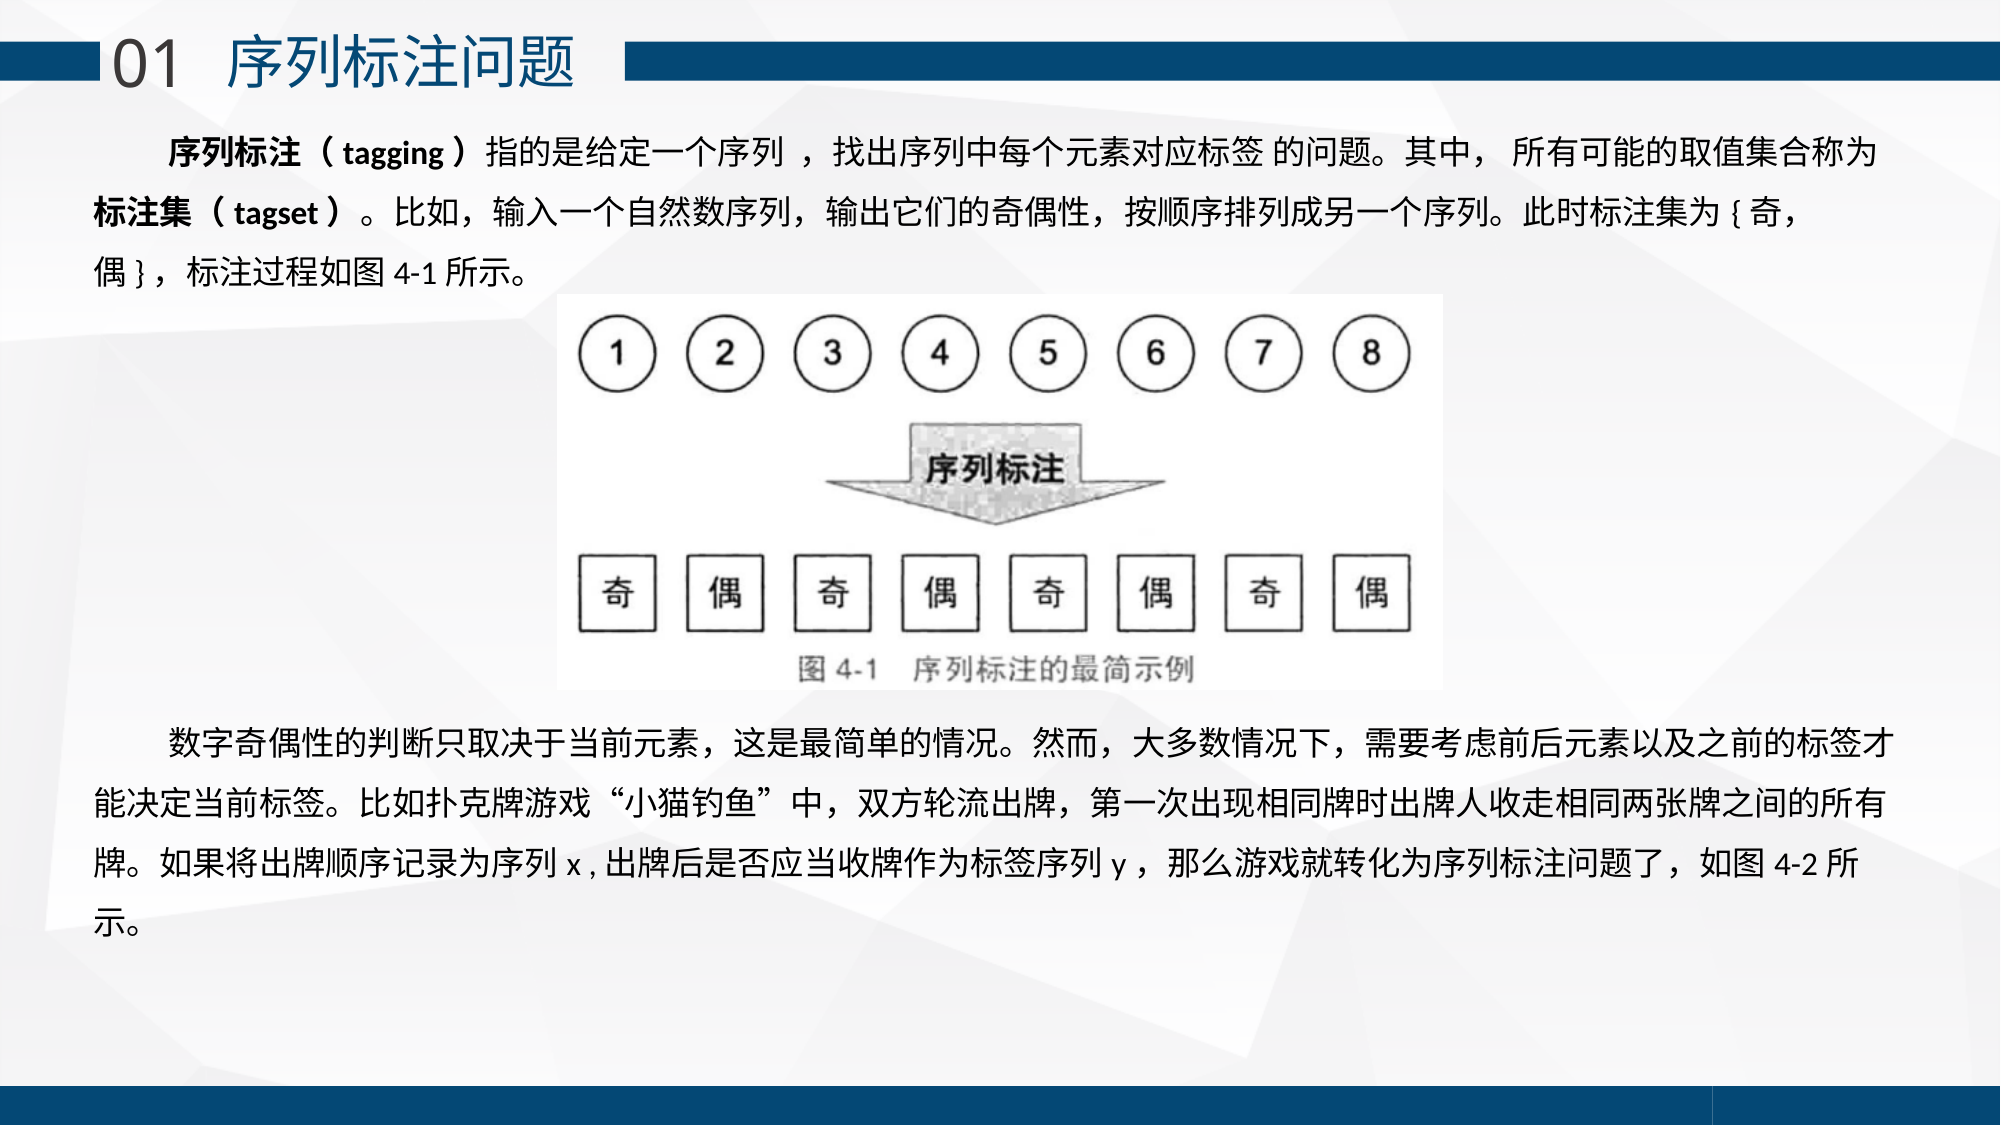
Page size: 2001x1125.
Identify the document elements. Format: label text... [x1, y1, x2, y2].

text_box 数字奇偶性的判断只取决于当前元素，这是最简单的情况。然而，大多数情况下，需要考虑前后元素以及之前的标签才能决定当前标签。比如扑克牌游戏“小猫钓鱼”中，双方轮流出牌，第一次出现相同牌时出牌人收走相同两张牌之间的所有牌。如果将出牌顺序记录为序列x ,出牌后是否应当收牌作为标签序列y，那么游戏就转化为序列标注问题了，如图4-2所示。 [78, 694, 1922, 949]
text_box [0, 41, 90, 82]
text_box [90, 13, 672, 110]
text_box [1713, 1085, 2000, 1125]
text_box [0, 1085, 1713, 1125]
picture [0, 0, 2001, 1125]
text_box [672, 41, 2000, 82]
